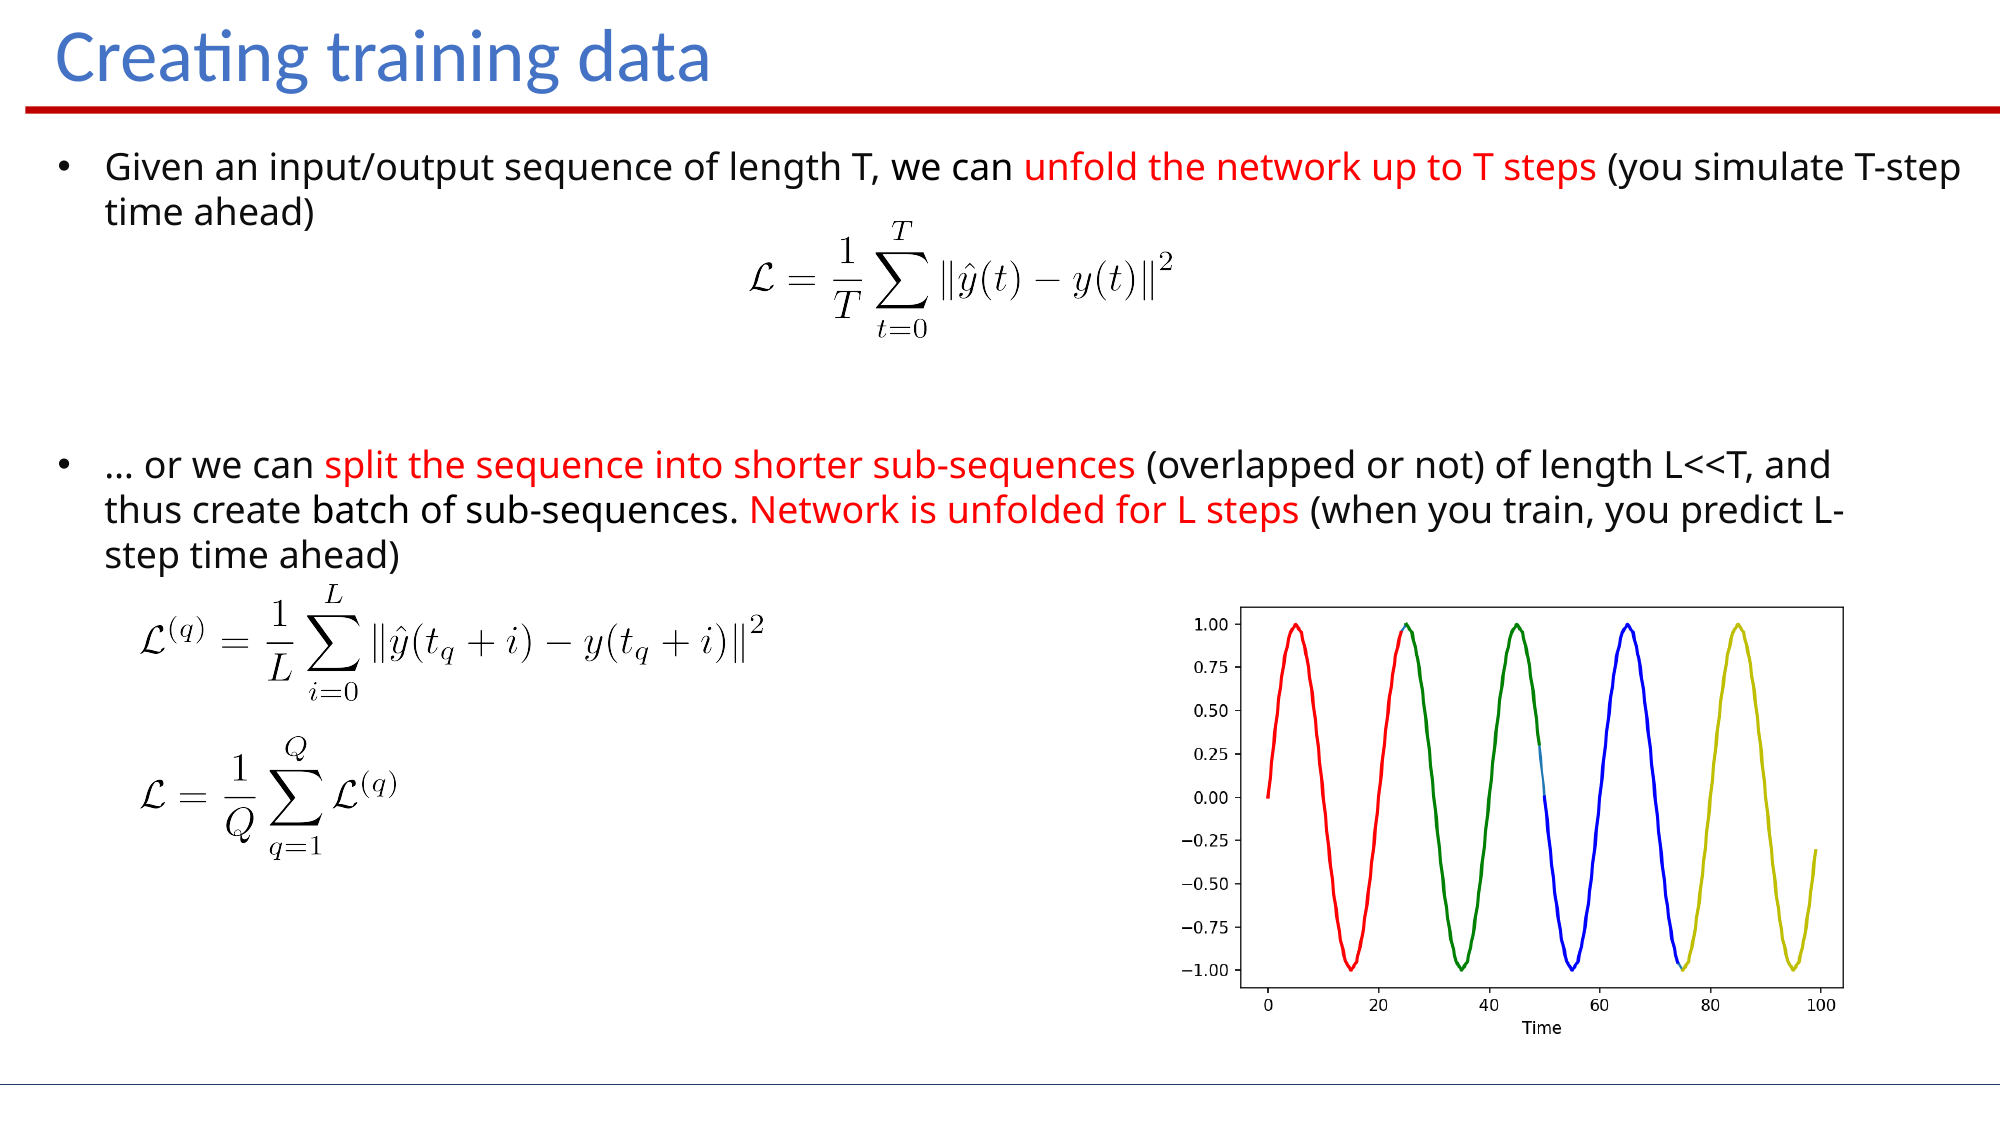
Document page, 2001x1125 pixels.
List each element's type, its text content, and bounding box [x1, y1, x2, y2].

text_box Creating training data [40, 0, 1967, 284]
text_box [24, 105, 40, 115]
text_box [1967, 105, 2000, 115]
picture [140, 584, 763, 701]
text_box Given an input/output sequence of length T, we can unfold the network up to T steps (you simulate T-step time ahead) [42, 135, 2000, 241]
picture [140, 736, 396, 860]
text_box … or we can split the sequence into shorter sub-sequences (overlapped or not) of length L<<T, and thus create batch of sub-sequences. Network is unfolded for L steps (when you train, you predict L-step time ahead) [42, 433, 1896, 583]
picture [749, 221, 1172, 338]
picture [1162, 589, 1860, 1055]
